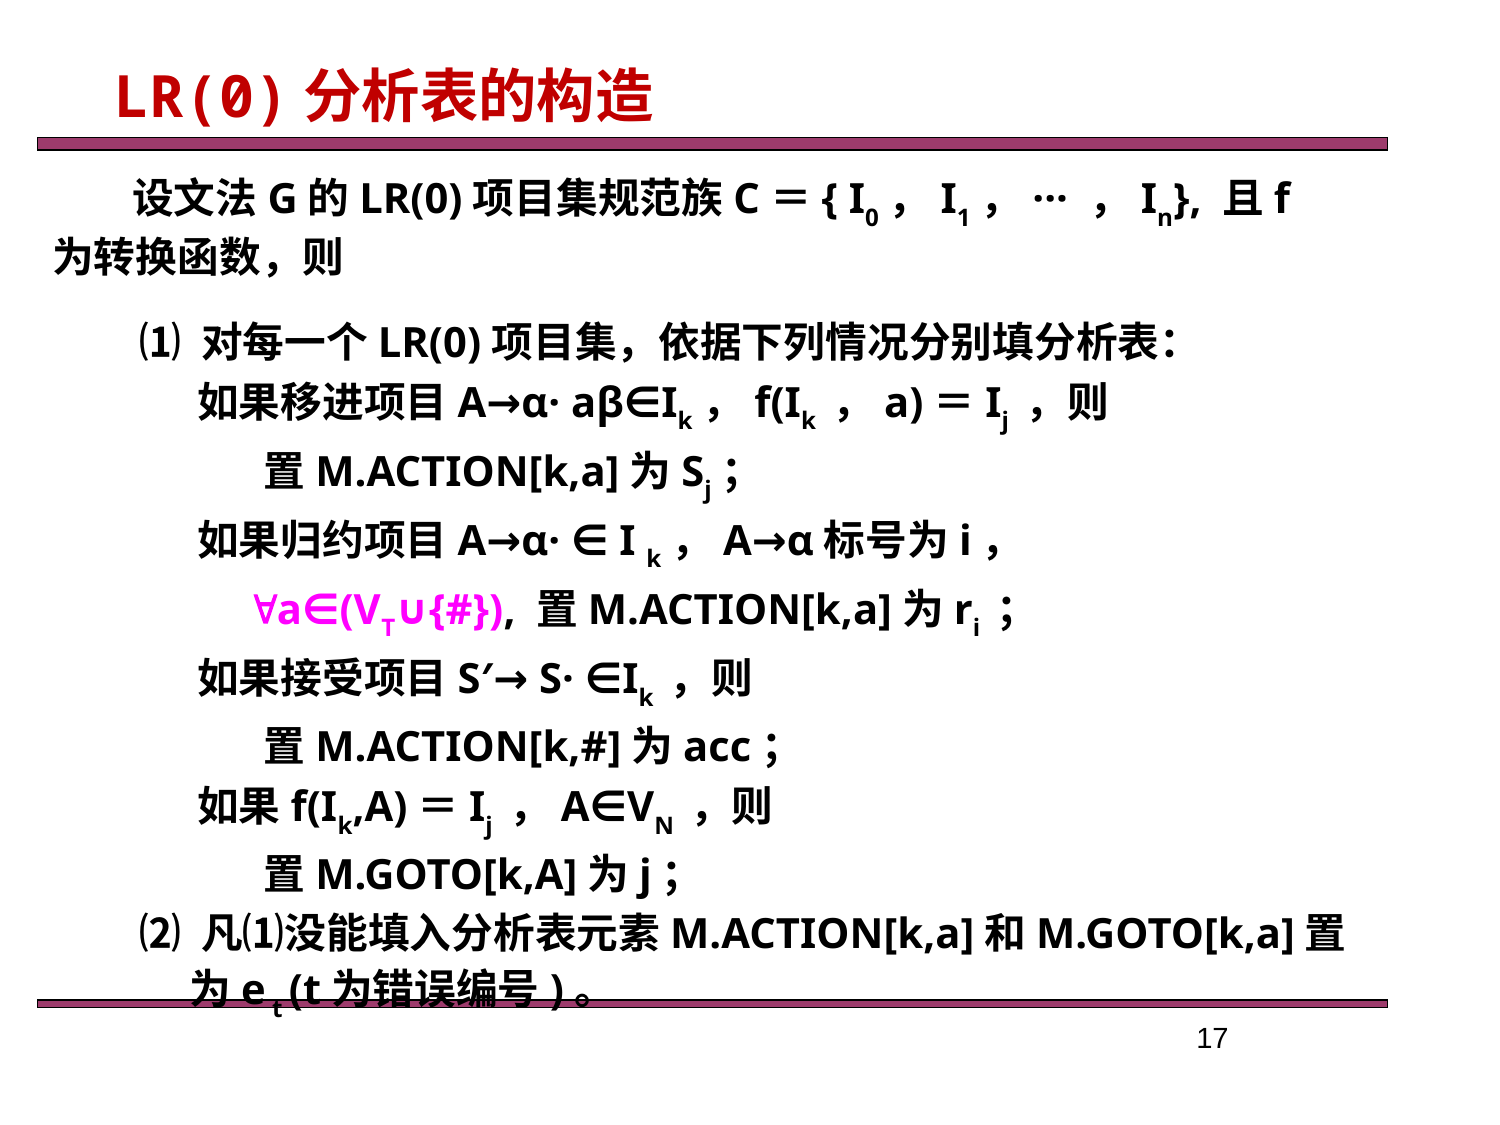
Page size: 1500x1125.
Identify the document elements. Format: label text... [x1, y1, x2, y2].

text_box 设文法G的LR(0)项目集规范族C＝{ I0，I1，··· ，In}, 且f为转换函数，则 [37, 164, 1338, 289]
text_box LR(0)分析表的构造 [99, 51, 775, 137]
text_box ⑴ 对每一个LR(0)项目集，依据下列情况分别填分析表： 如果移进项目A→α· aβ∈Ik，f(Ik ，a)＝Ij ，则 置M.ACTION[k,a]为Sj； 如果归约项目A→α· ∈ I k，A→α标号为i， a∈(VT∪{#}), 置M.ACTION[k,a]为ri ； 如果接受项目S′→ S· ∈Ik ，则 置M.ACTION[k,#]为acc； 如果f(Ik,A)＝Ij ，A∈VN ，则 置M.GOTO[k,A]为j； ⑵ 凡⑴没能填入分析表元素M.ACTION[k,a]和M.GOTO[k,a]置为e t (t为错误编号)。 [124, 303, 1400, 1030]
slide_number 17 [1037, 1012, 1388, 1053]
